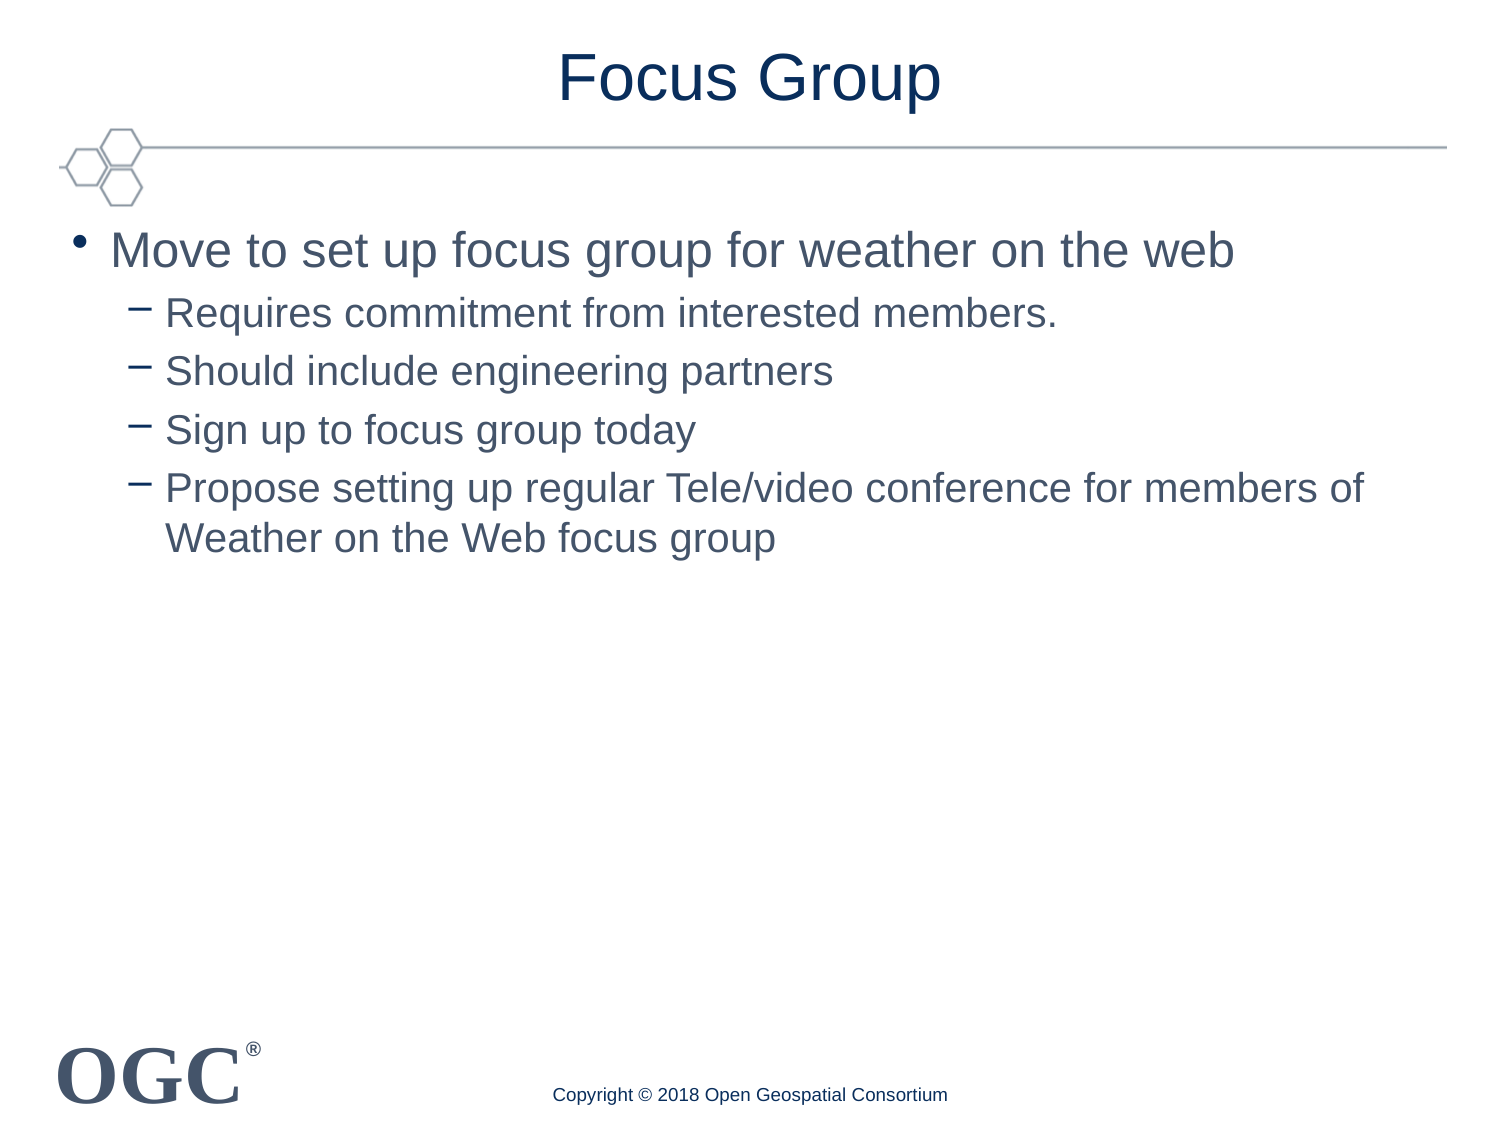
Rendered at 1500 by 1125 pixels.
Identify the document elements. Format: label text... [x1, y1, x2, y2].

picture [59, 136, 1447, 208]
title Focus Group [37, 22, 1463, 136]
list Move to set up focus group for weather on the web Requires commitment from interested members. Should include engineering partners Sign up to focus group today Propose setting up regular Tele/video conference for members of Weather on the Web focus group [56, 209, 1445, 1013]
footer Copyright © 2018 Open Geospatial Consortium [487, 1074, 1013, 1113]
